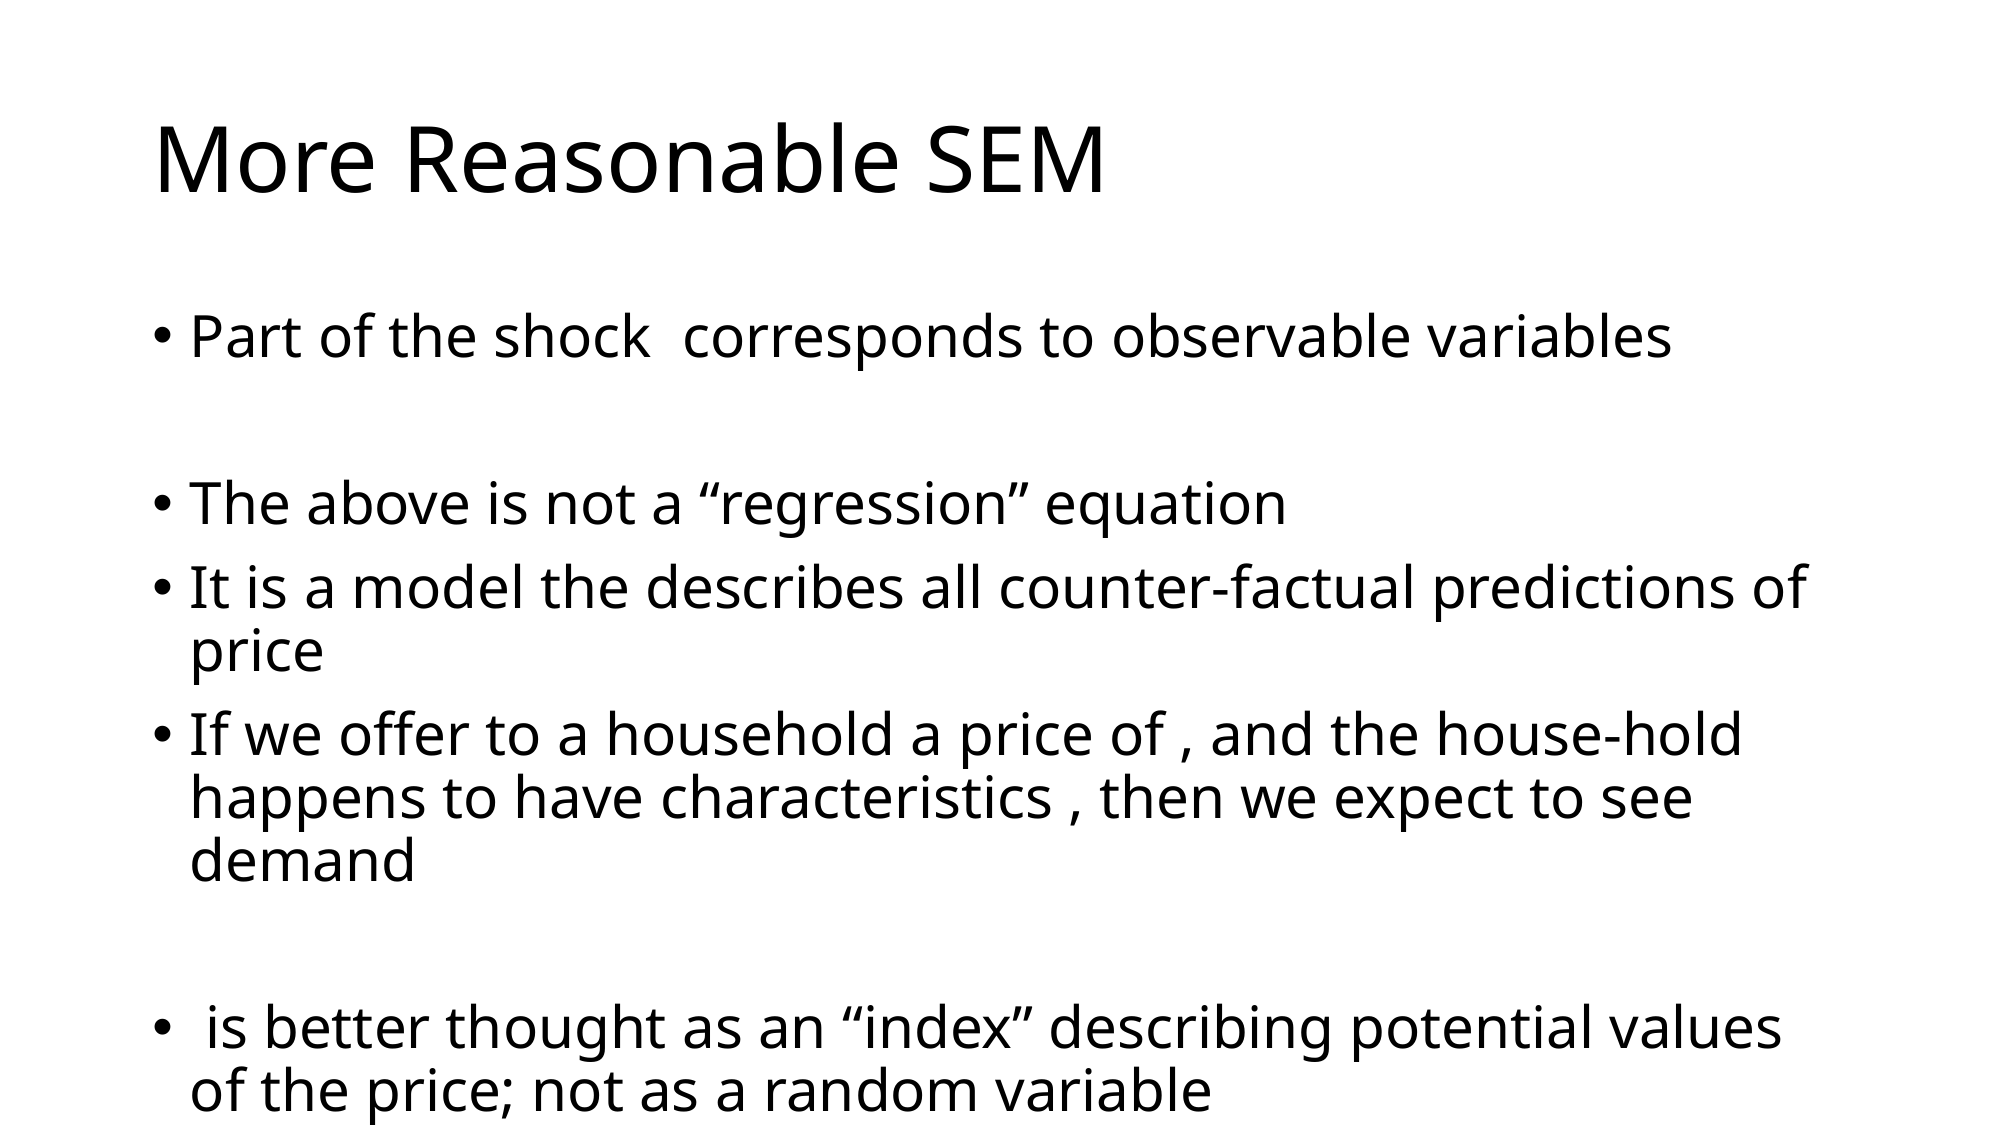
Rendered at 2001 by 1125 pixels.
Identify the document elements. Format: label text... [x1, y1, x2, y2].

title More Reasonable SEM [137, 53, 1863, 272]
